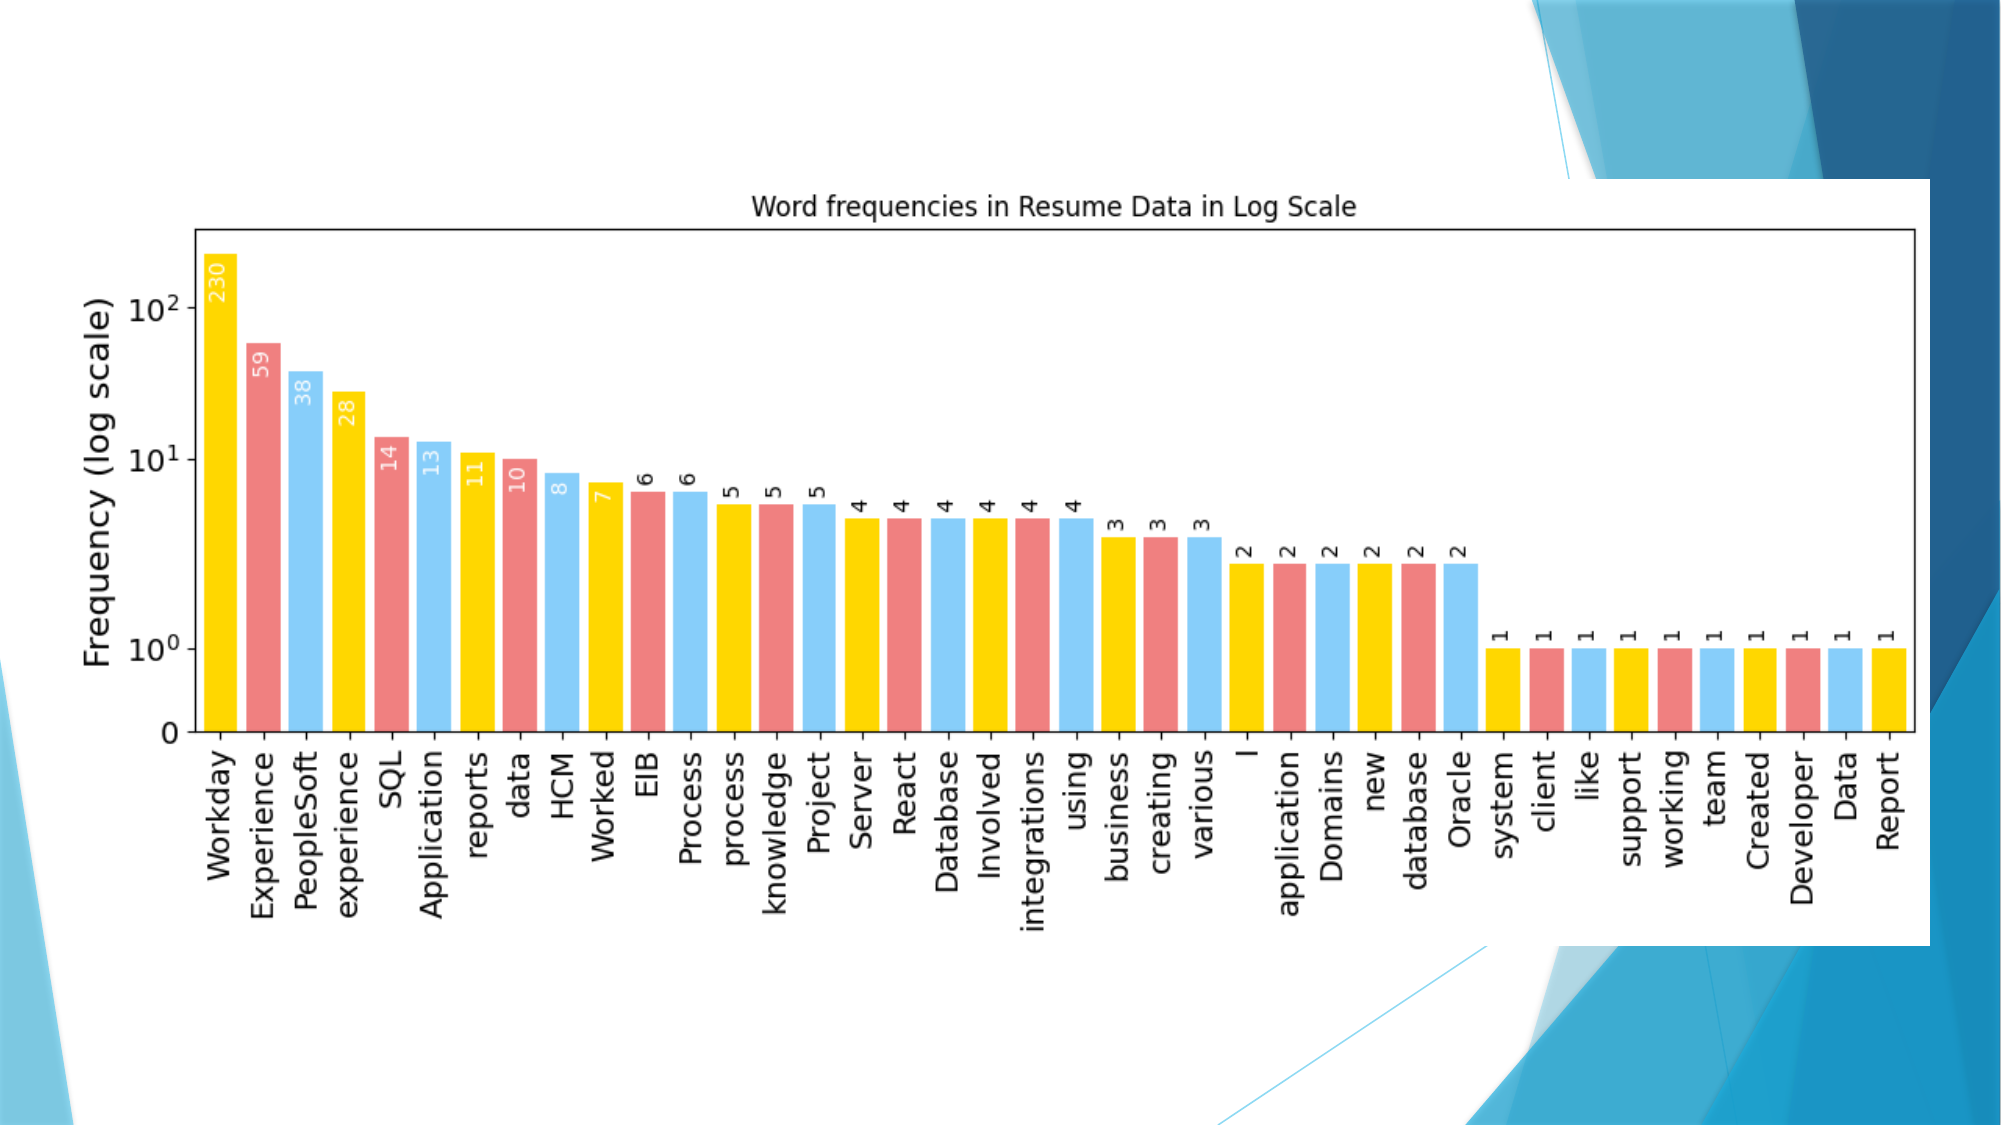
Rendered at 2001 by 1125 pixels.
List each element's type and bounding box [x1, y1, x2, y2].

picture [69, 179, 1931, 946]
